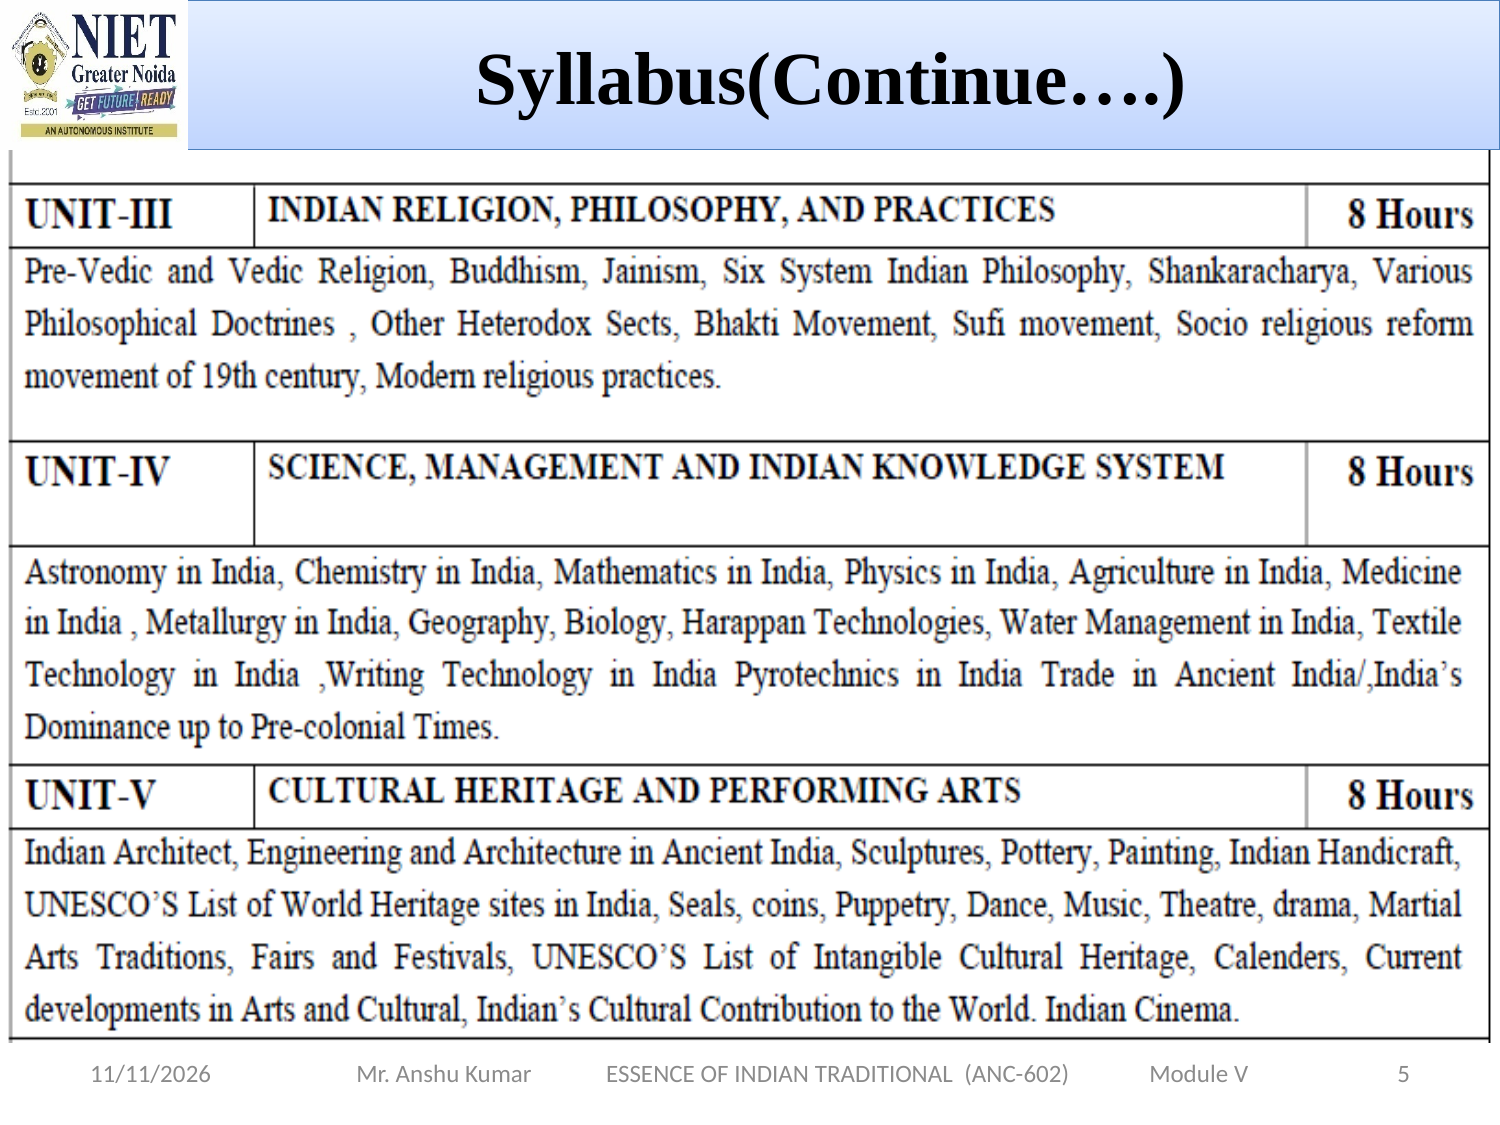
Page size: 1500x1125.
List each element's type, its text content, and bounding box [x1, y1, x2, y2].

title Syllabus(Continue….) [188, 0, 1500, 149]
picture [0, 0, 1500, 1043]
slide_number 5 [1074, 1051, 1425, 1103]
footer Mr. Anshu Kumar ESSENCE OF INDIAN TRADITIONAL (ANC-602) Module V [425, 1051, 1074, 1103]
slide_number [75, 1051, 425, 1103]
